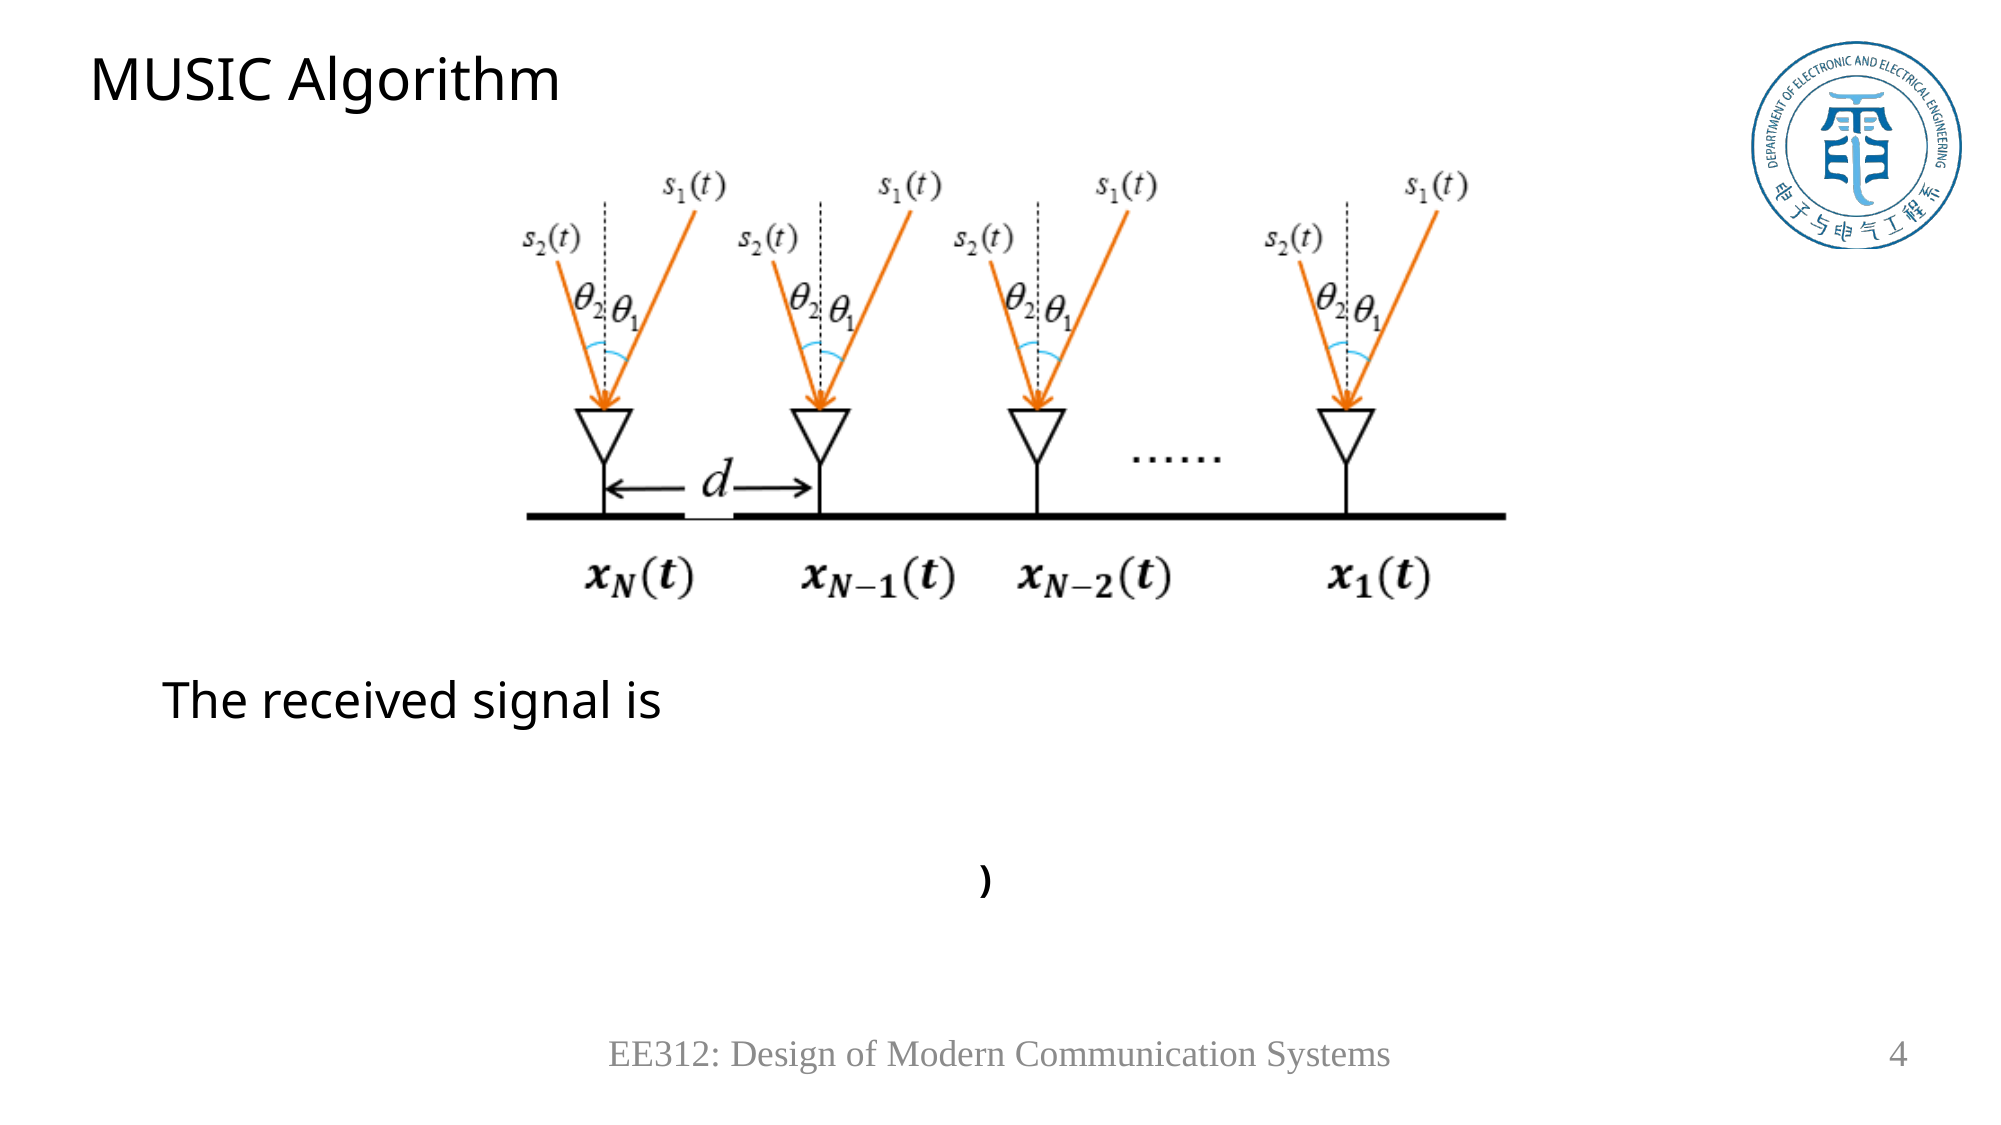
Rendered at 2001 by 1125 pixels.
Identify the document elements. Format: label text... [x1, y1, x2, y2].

text_box MUSIC Algorithm [78, 0, 1372, 163]
picture [484, 155, 1546, 616]
footer EE312: Design of Modern Communication Systems [554, 1023, 1446, 1080]
slide_number 4 [1577, 1023, 1923, 1080]
text_box The received signal is [147, 660, 865, 736]
picture [1749, 36, 1963, 249]
